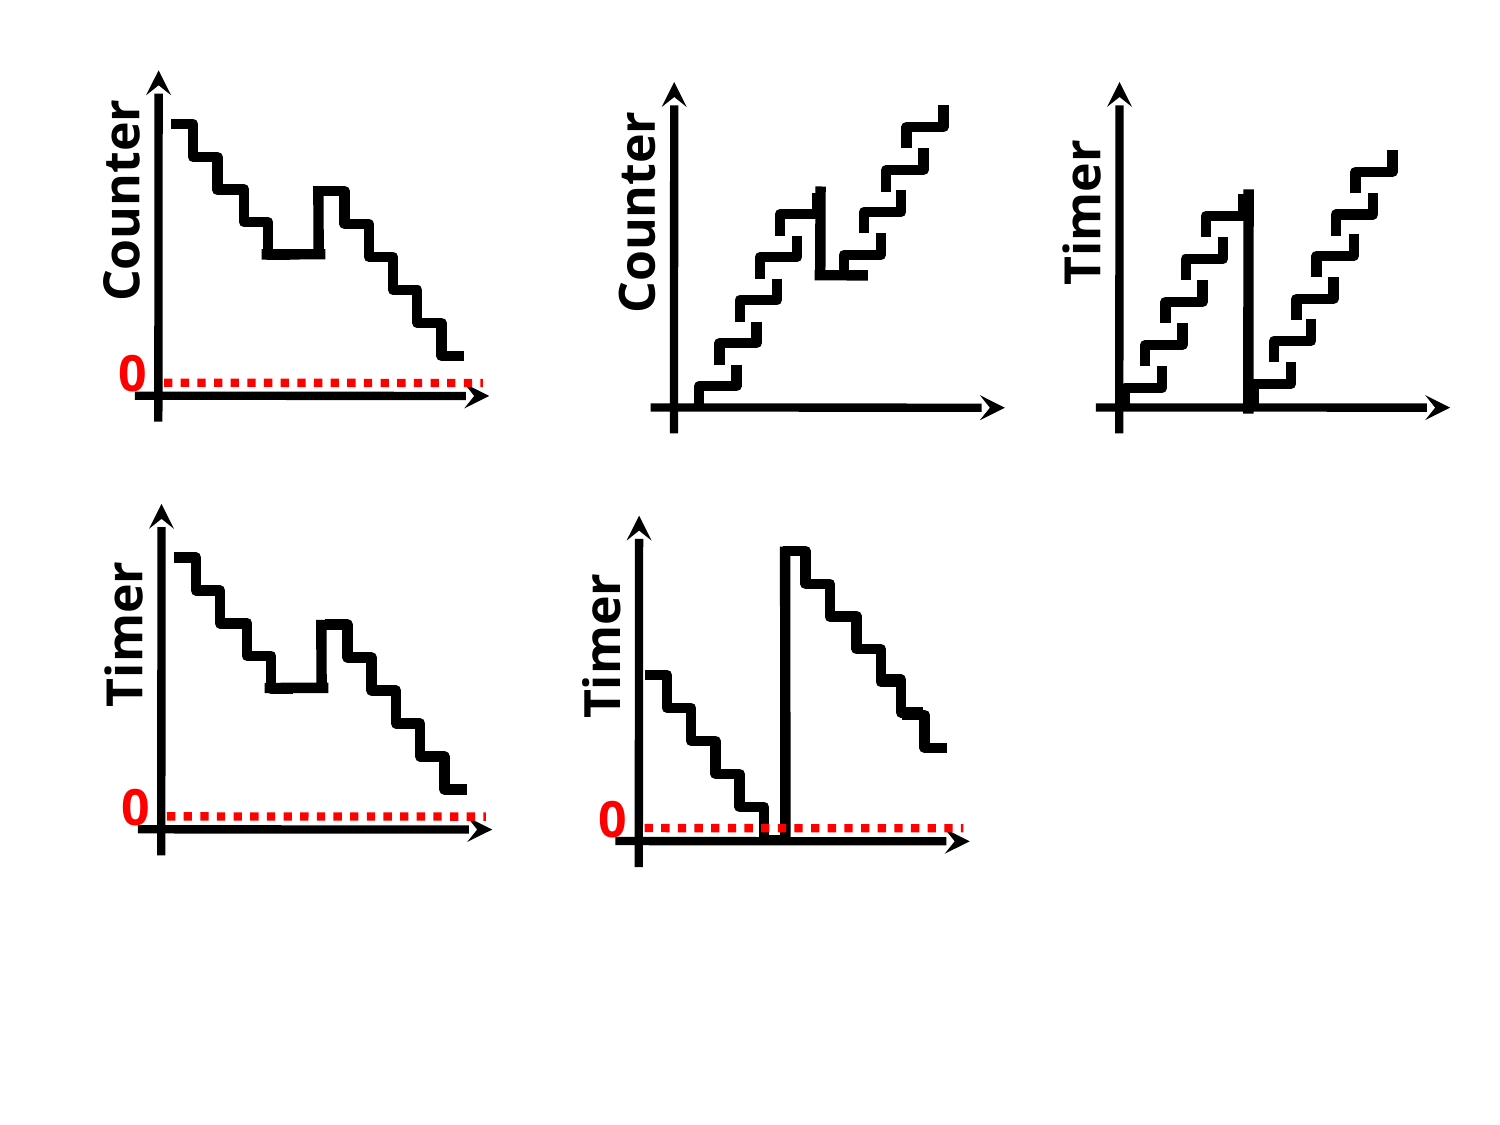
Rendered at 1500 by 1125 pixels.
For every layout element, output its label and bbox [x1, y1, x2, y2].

text_box [562, 515, 970, 868]
text_box [84, 503, 493, 856]
text_box [1042, 81, 1451, 434]
text_box [81, 70, 490, 422]
text_box [597, 81, 1006, 434]
